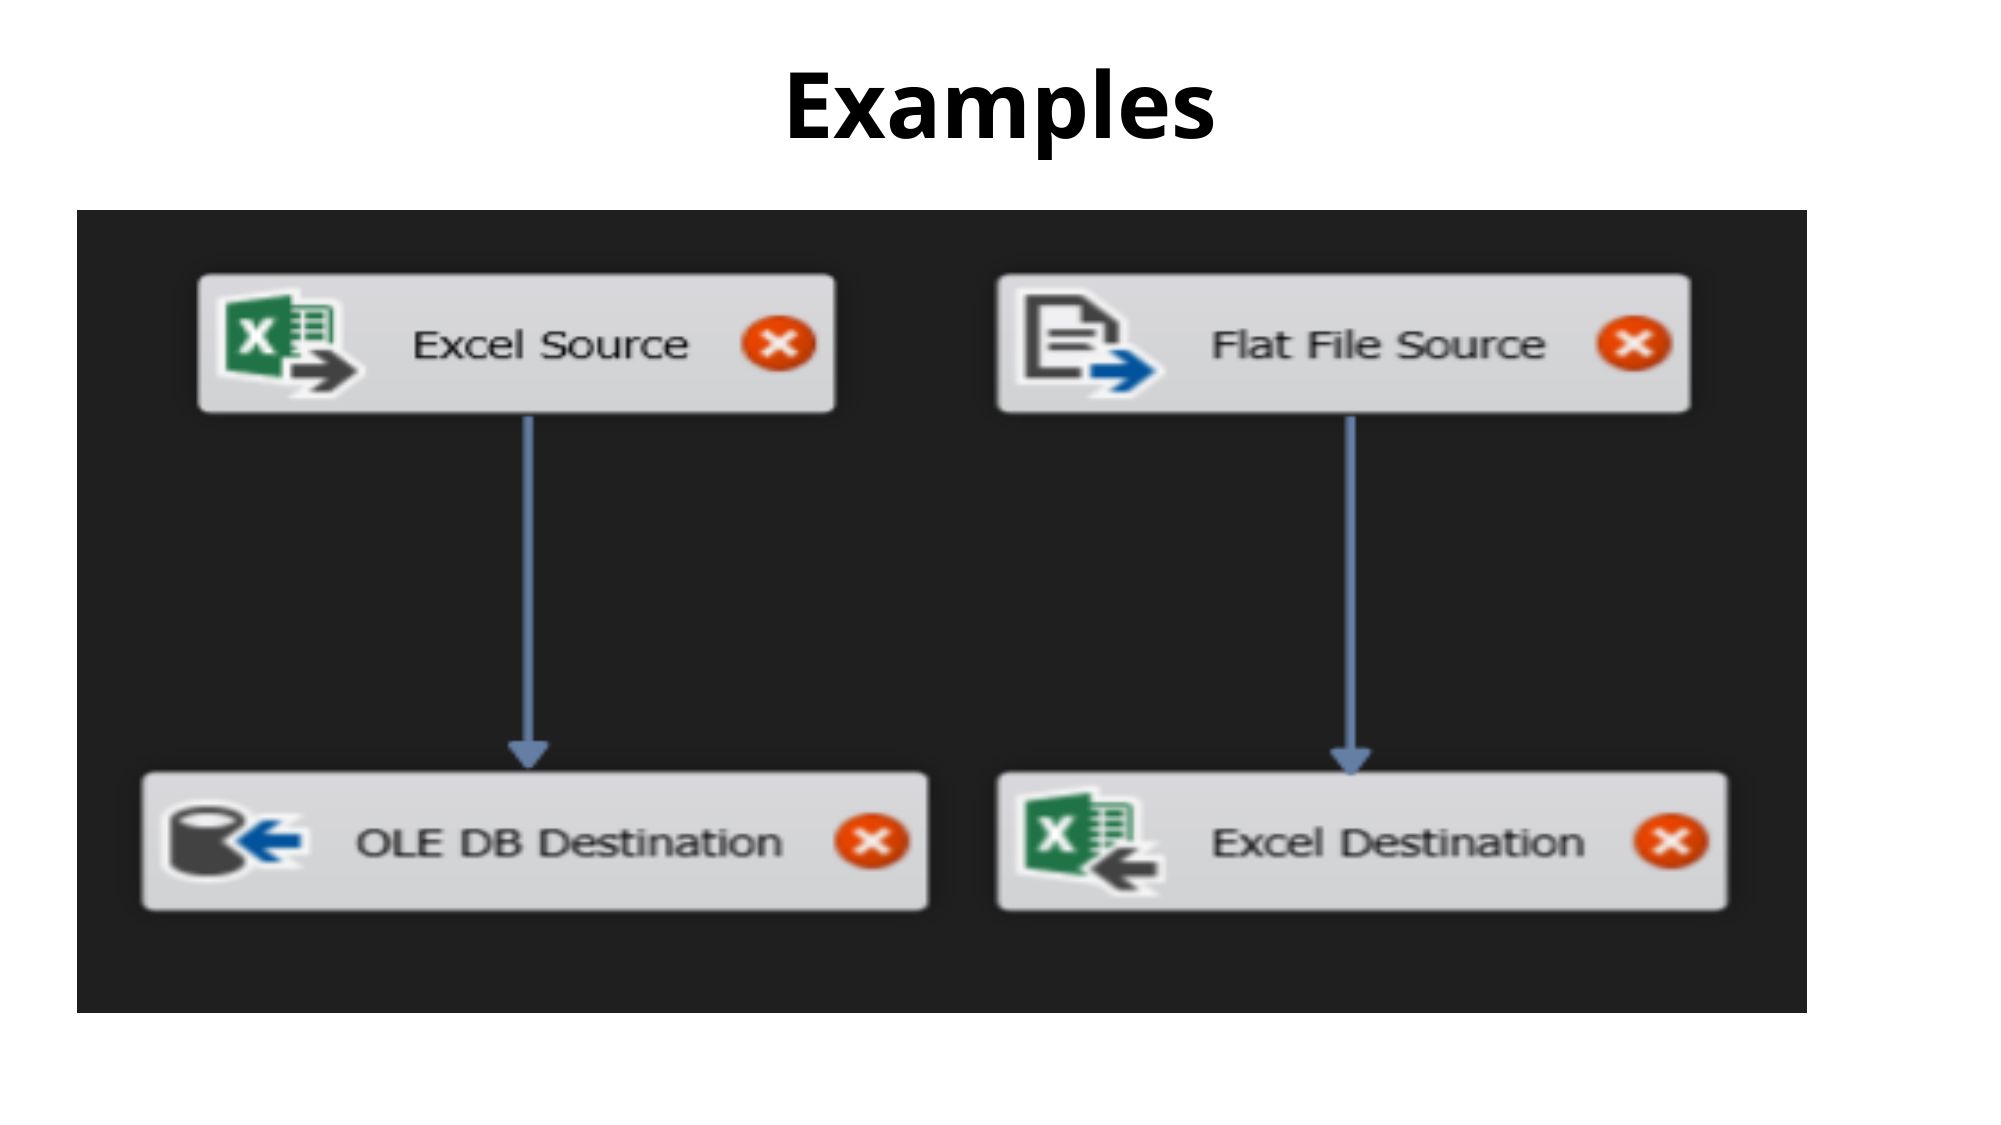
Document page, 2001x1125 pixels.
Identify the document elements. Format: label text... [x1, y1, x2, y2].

title Examples [137, 24, 1863, 193]
picture [77, 210, 1808, 1013]
